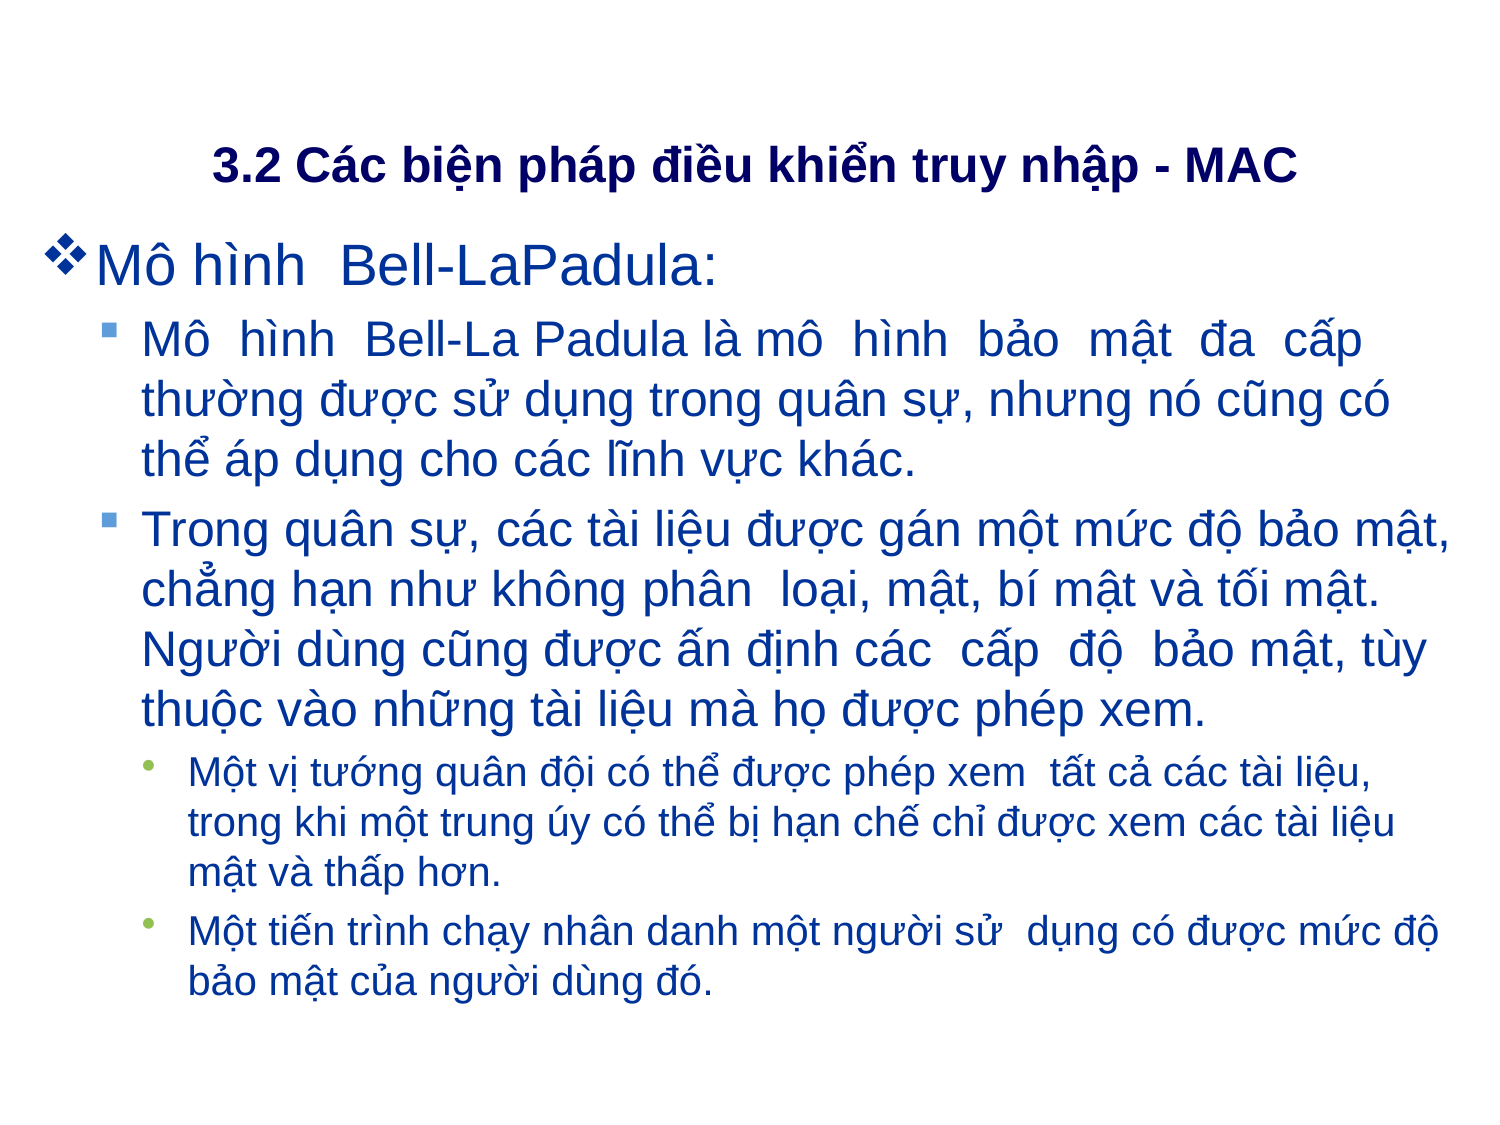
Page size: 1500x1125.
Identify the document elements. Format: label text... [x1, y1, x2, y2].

title 3.2 Các biện pháp điều khiển truy nhập - MAC [37, 125, 1474, 211]
list Mô hình Bell-LaPadula: Mô hình Bell-La Padula là mô hình bảo mật đa cấp thường được sử dụng trong quân sự, nhưng nó cũng có thể áp dụng cho các lĩnh vực khác. Trong quân sự, các tài liệu được gán một mức độ bảo mật, chẳng hạn như không phân loại, mật, bí mật và tối mật. Người dùng cũng được ấn định các cấp độ bảo mật, tùy thuộc vào những tài liệu mà họ được phép xem. Một vị tướng quân đội có thể được phép xem tất cả các tài liệu, trong khi một trung úy có thể bị hạn chế chỉ được xem các tài liệu mật và thấp hơn. Một tiến trình chạy nhân danh một người sử dụng có được mức độ bảo mật của người dùng đó. [24, 219, 1476, 1019]
